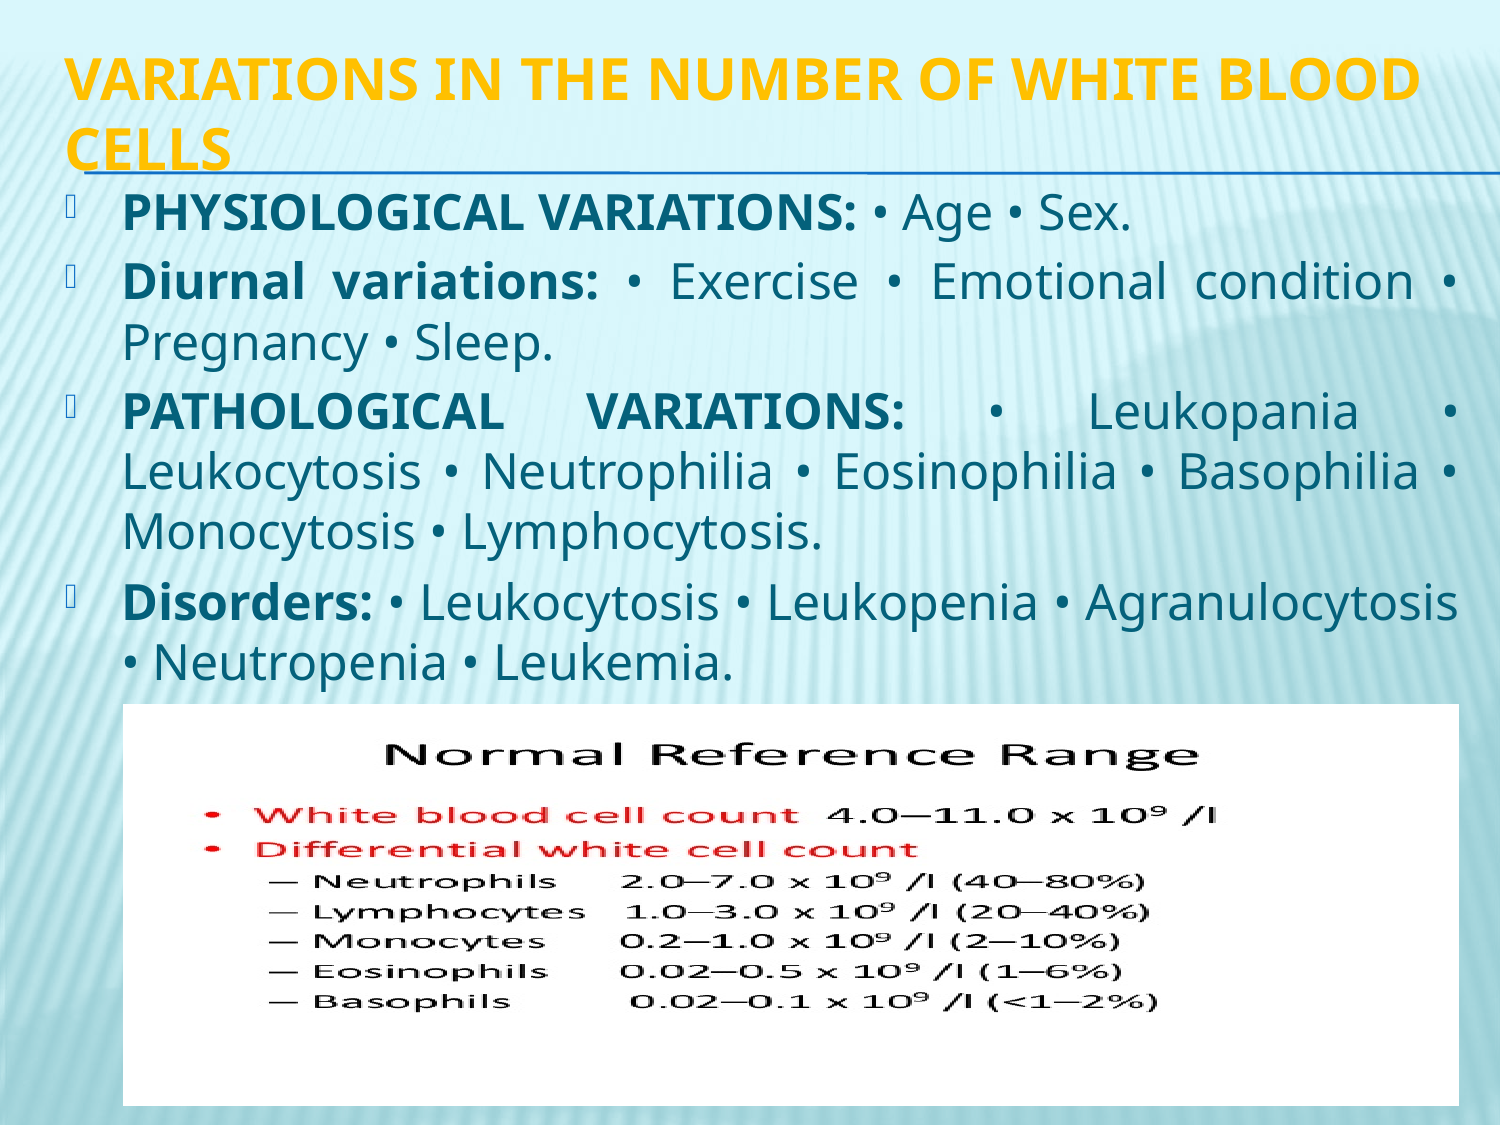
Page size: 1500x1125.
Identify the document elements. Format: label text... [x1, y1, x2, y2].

title Variations in the number of white blood cells [50, 75, 1475, 149]
picture [123, 703, 1459, 1107]
list PHYSIOLOGICAL VARIATIONS: • Age • Sex. Diurnal variations: • Exercise • Emotional condition • Pregnancy • Sleep. PATHOLOGICAL VARIATIONS: • Leukopania • Leukocytosis • Neutrophilia • Eosinophilia • Basophilia • Monocytosis • Lymphocytosis. Disorders: • Leukocytosis • Leukopenia • Agranulocytosis • Neutropenia • Leukemia. [50, 172, 1475, 1094]
